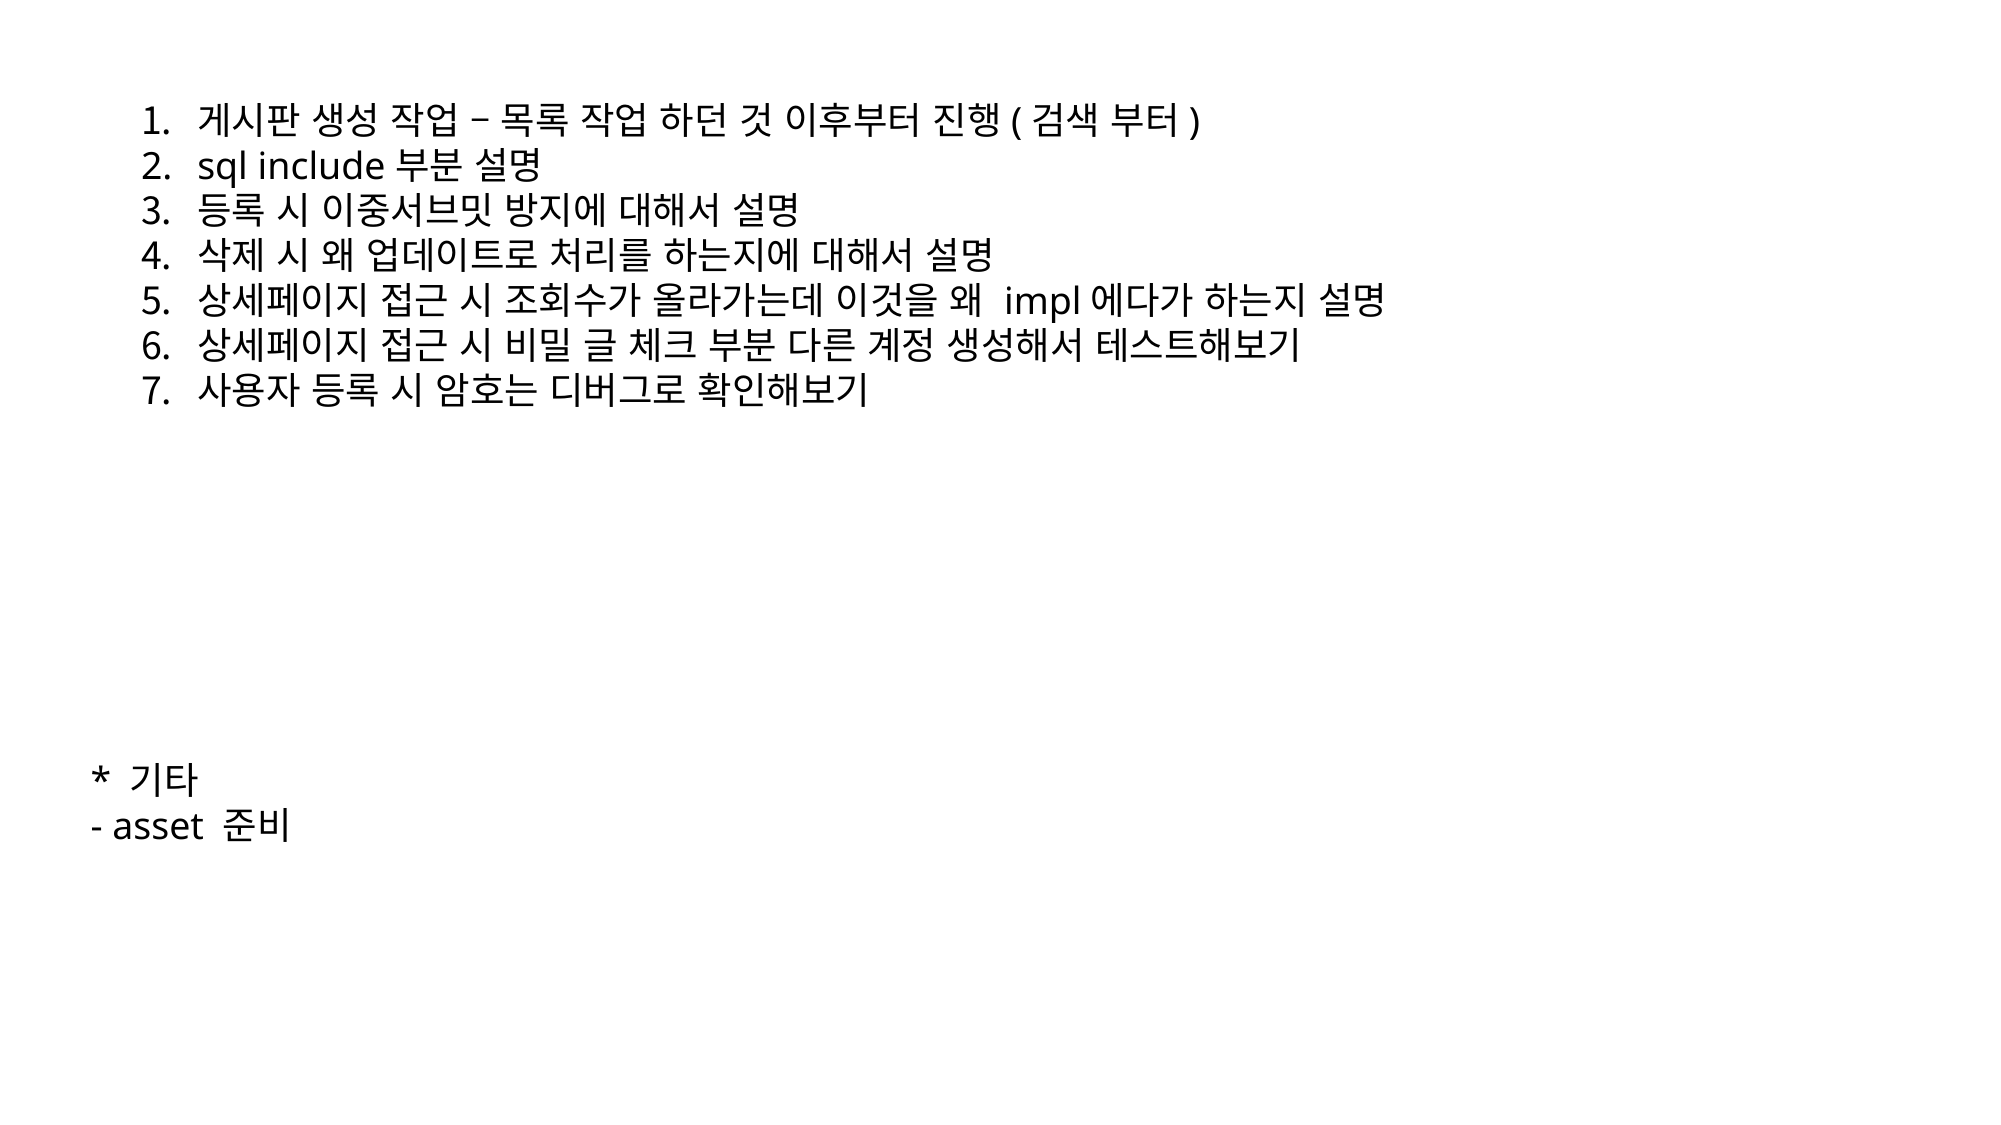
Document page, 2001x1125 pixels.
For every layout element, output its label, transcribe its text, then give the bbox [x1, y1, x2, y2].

text_box 게시판 생성 작업 – 목록 작업 하던 것 이후부터 진행(검색 부터) sql include부분 설명 등록 시 이중서브밋 방지에 대해서 설명 삭제 시 왜 업데이트로 처리를 하는지에 대해서 설명 상세페이지 접근 시 조회수가 올라가는데 이것을 왜 impl에다가 하는지 설명 상세페이지 접근 시 비밀 글 체크 부분 다른 계정 생성해서 테스트해보기 사용자 등록 시 암호는 디버그로 확인해보기 [126, 89, 1403, 420]
text_box * 기타 - asset 준비 [75, 749, 307, 855]
